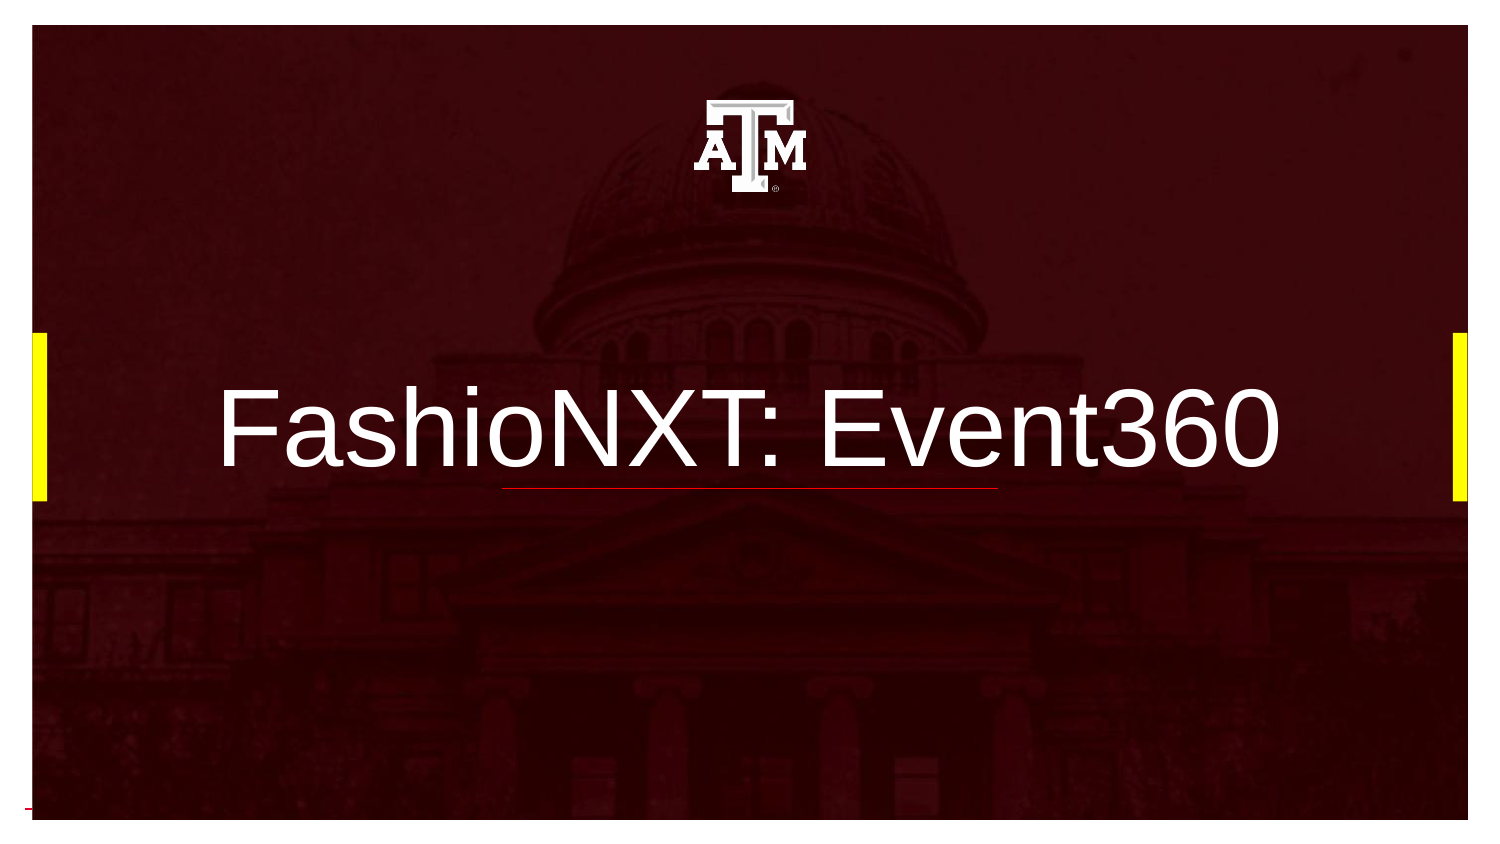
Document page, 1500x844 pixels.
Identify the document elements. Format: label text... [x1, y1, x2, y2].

picture [32, 25, 1468, 820]
title FashioNXT: Event360 [112, 331, 1388, 513]
